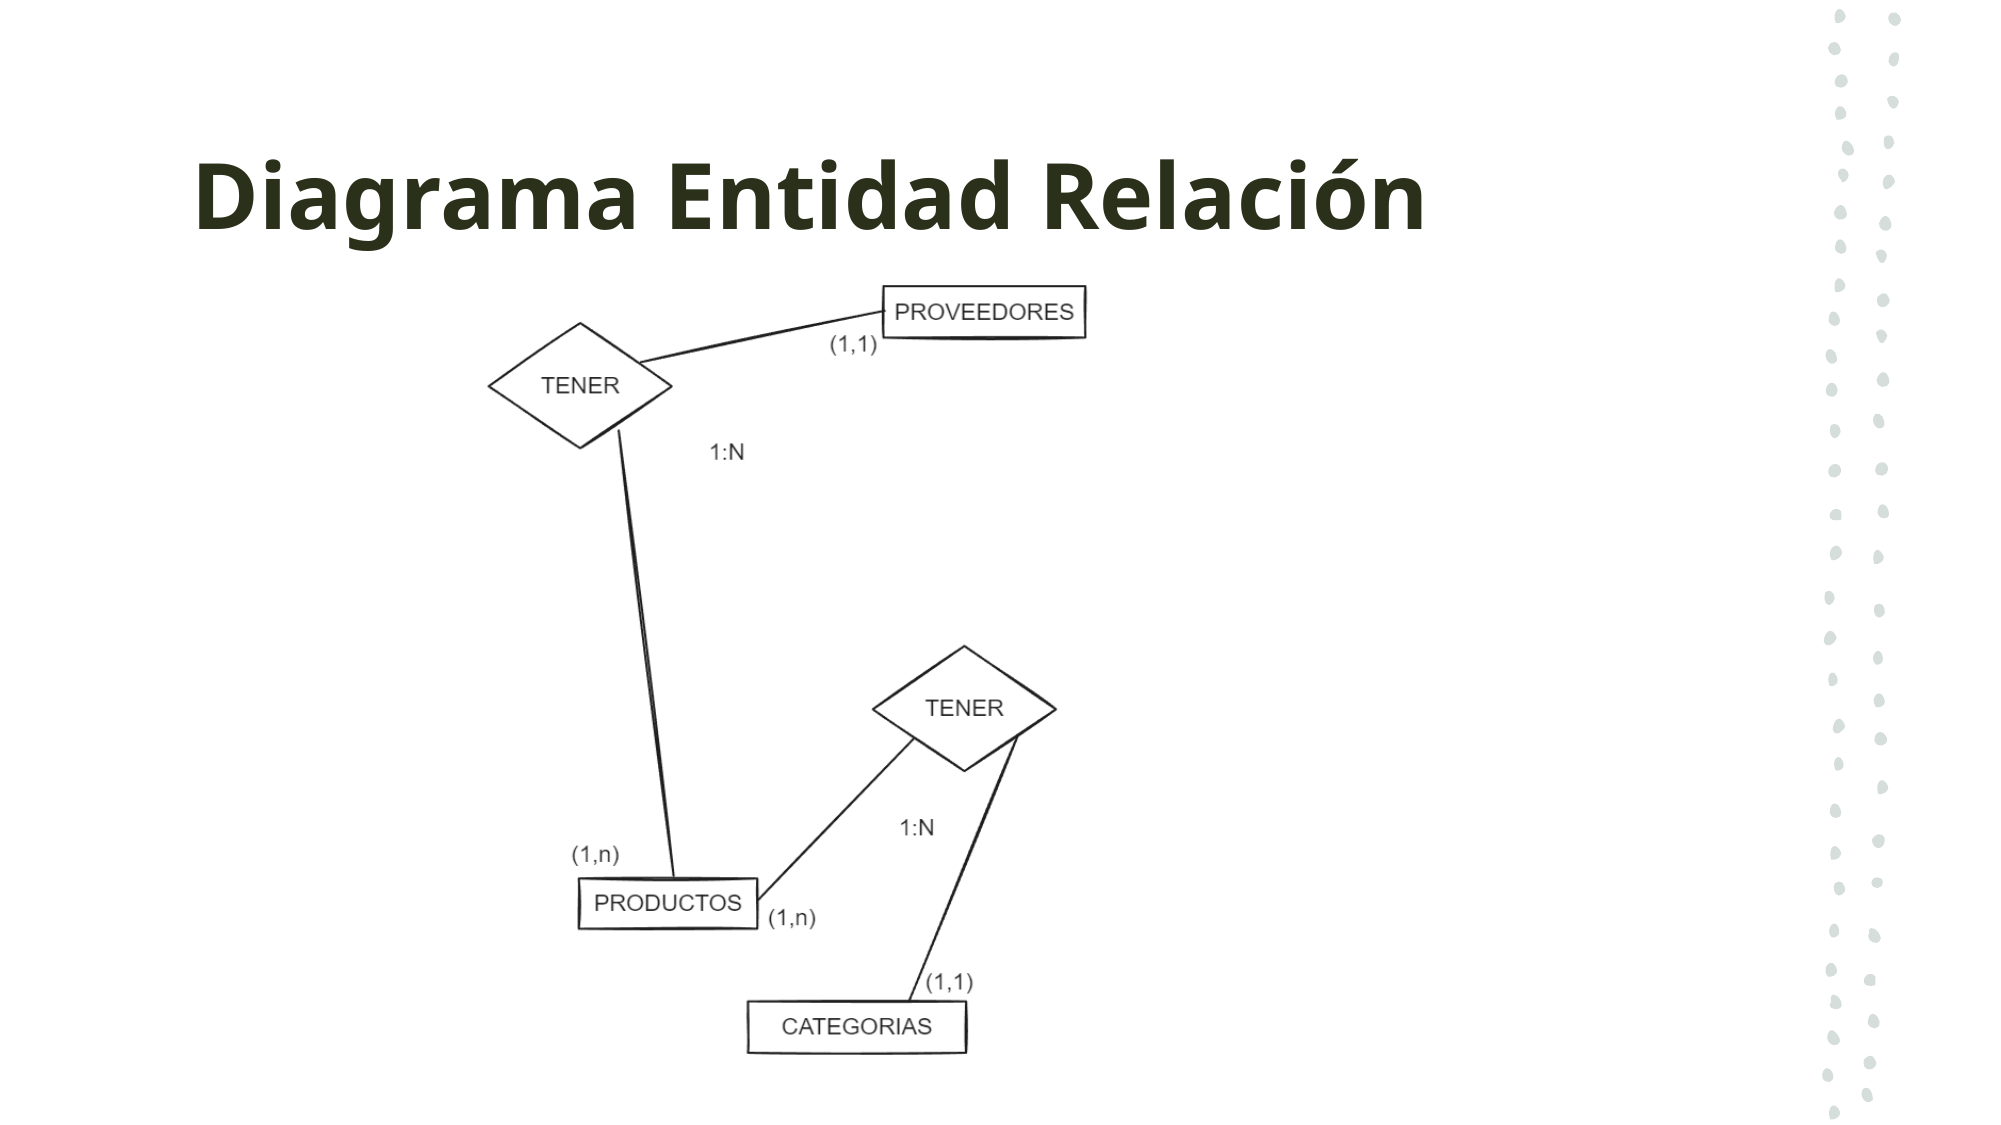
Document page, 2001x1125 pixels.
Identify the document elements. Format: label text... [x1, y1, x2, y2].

title Diagrama Entidad Relación [176, 81, 1620, 304]
picture [478, 276, 1096, 1062]
